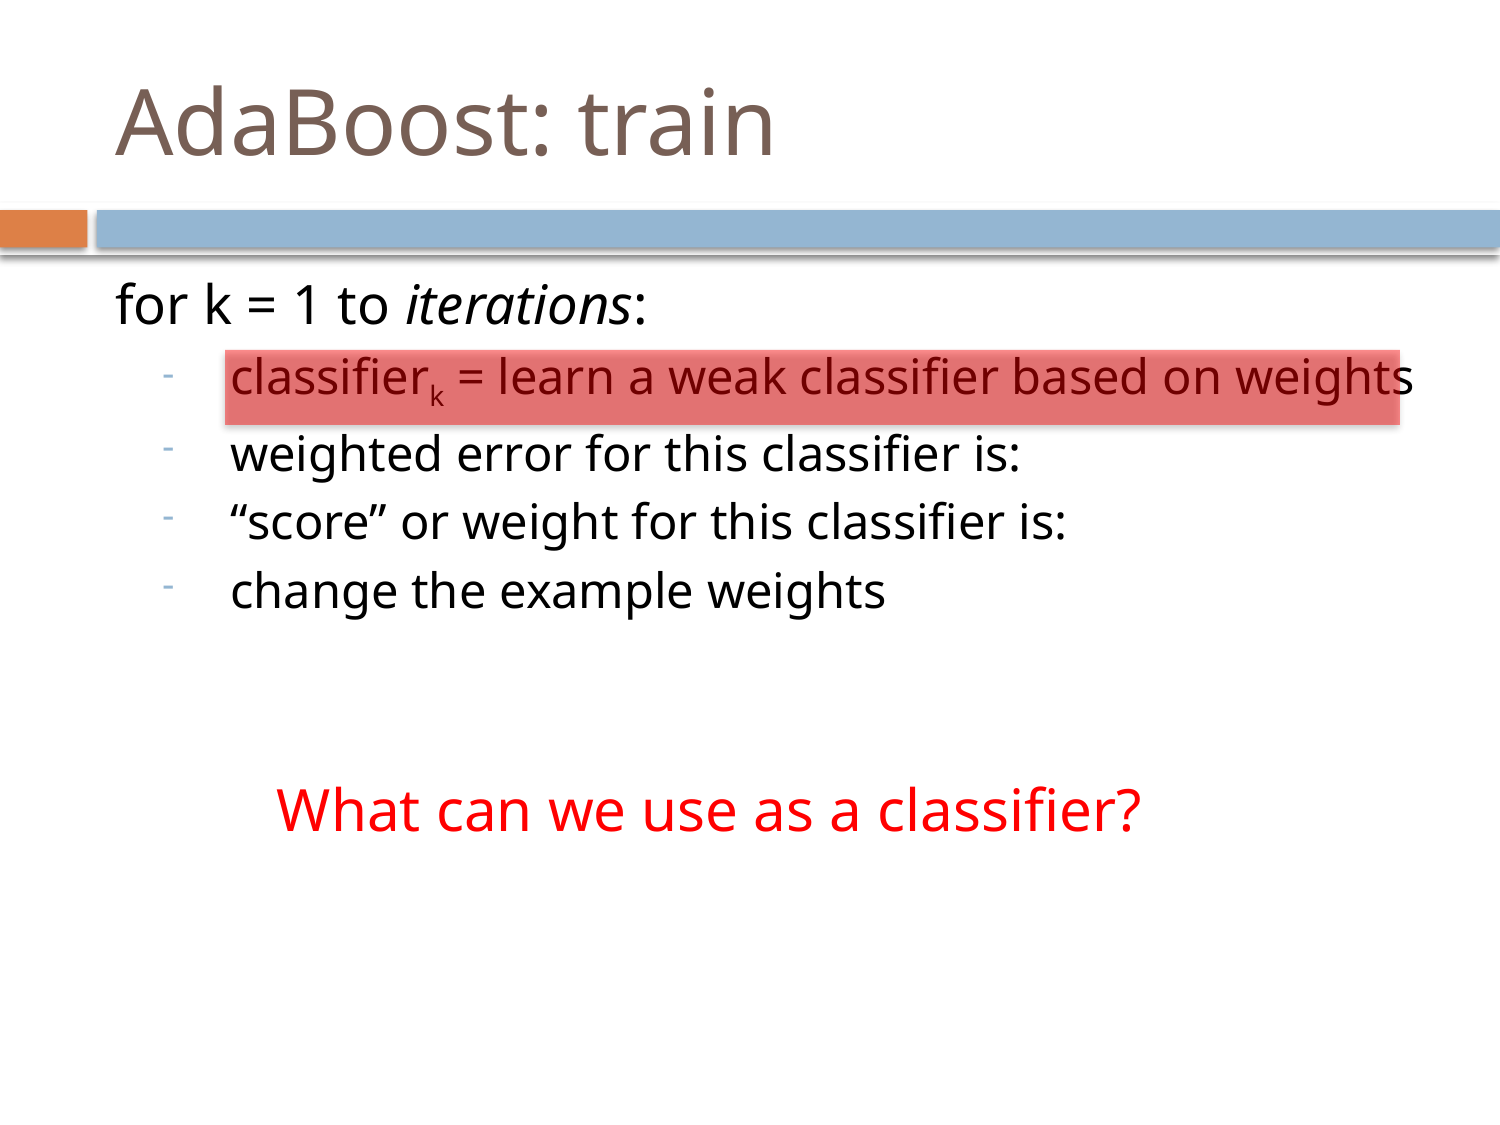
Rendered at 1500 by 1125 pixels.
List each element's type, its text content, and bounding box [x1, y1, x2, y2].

text_box [224, 349, 1401, 426]
title AdaBoost: train [100, 37, 1438, 200]
text_box What can we use as a classifier? [262, 765, 1157, 851]
list for k = 1 to iterations: classifierk = learn a weak classifier based on weights weighted error for this classifier is: “score” or weight for this classifier is: change the example weights [100, 262, 1438, 688]
